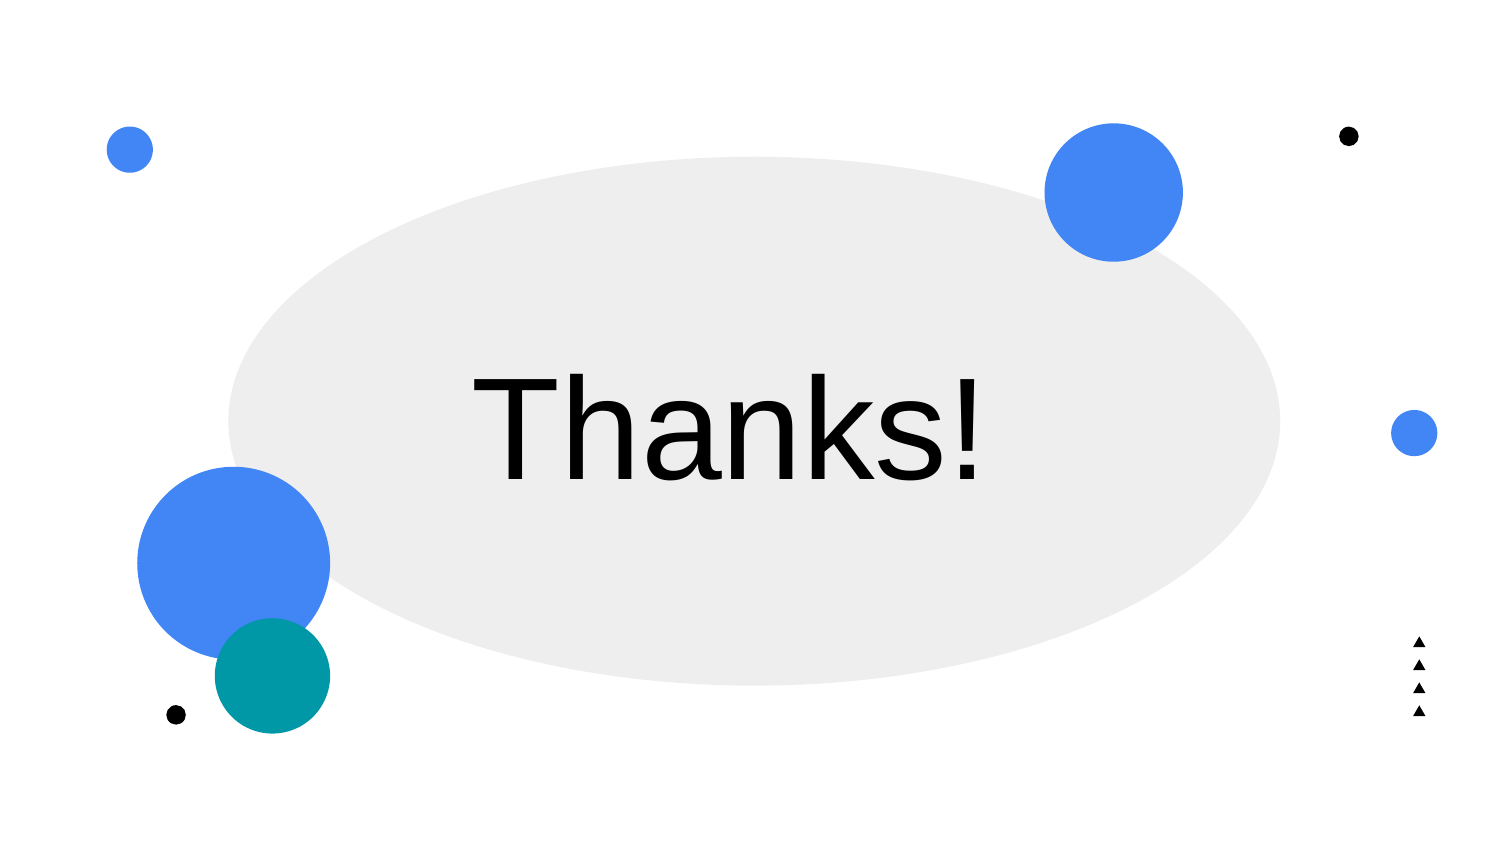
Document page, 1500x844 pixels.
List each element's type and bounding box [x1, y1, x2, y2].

text_box [137, 123, 1281, 734]
